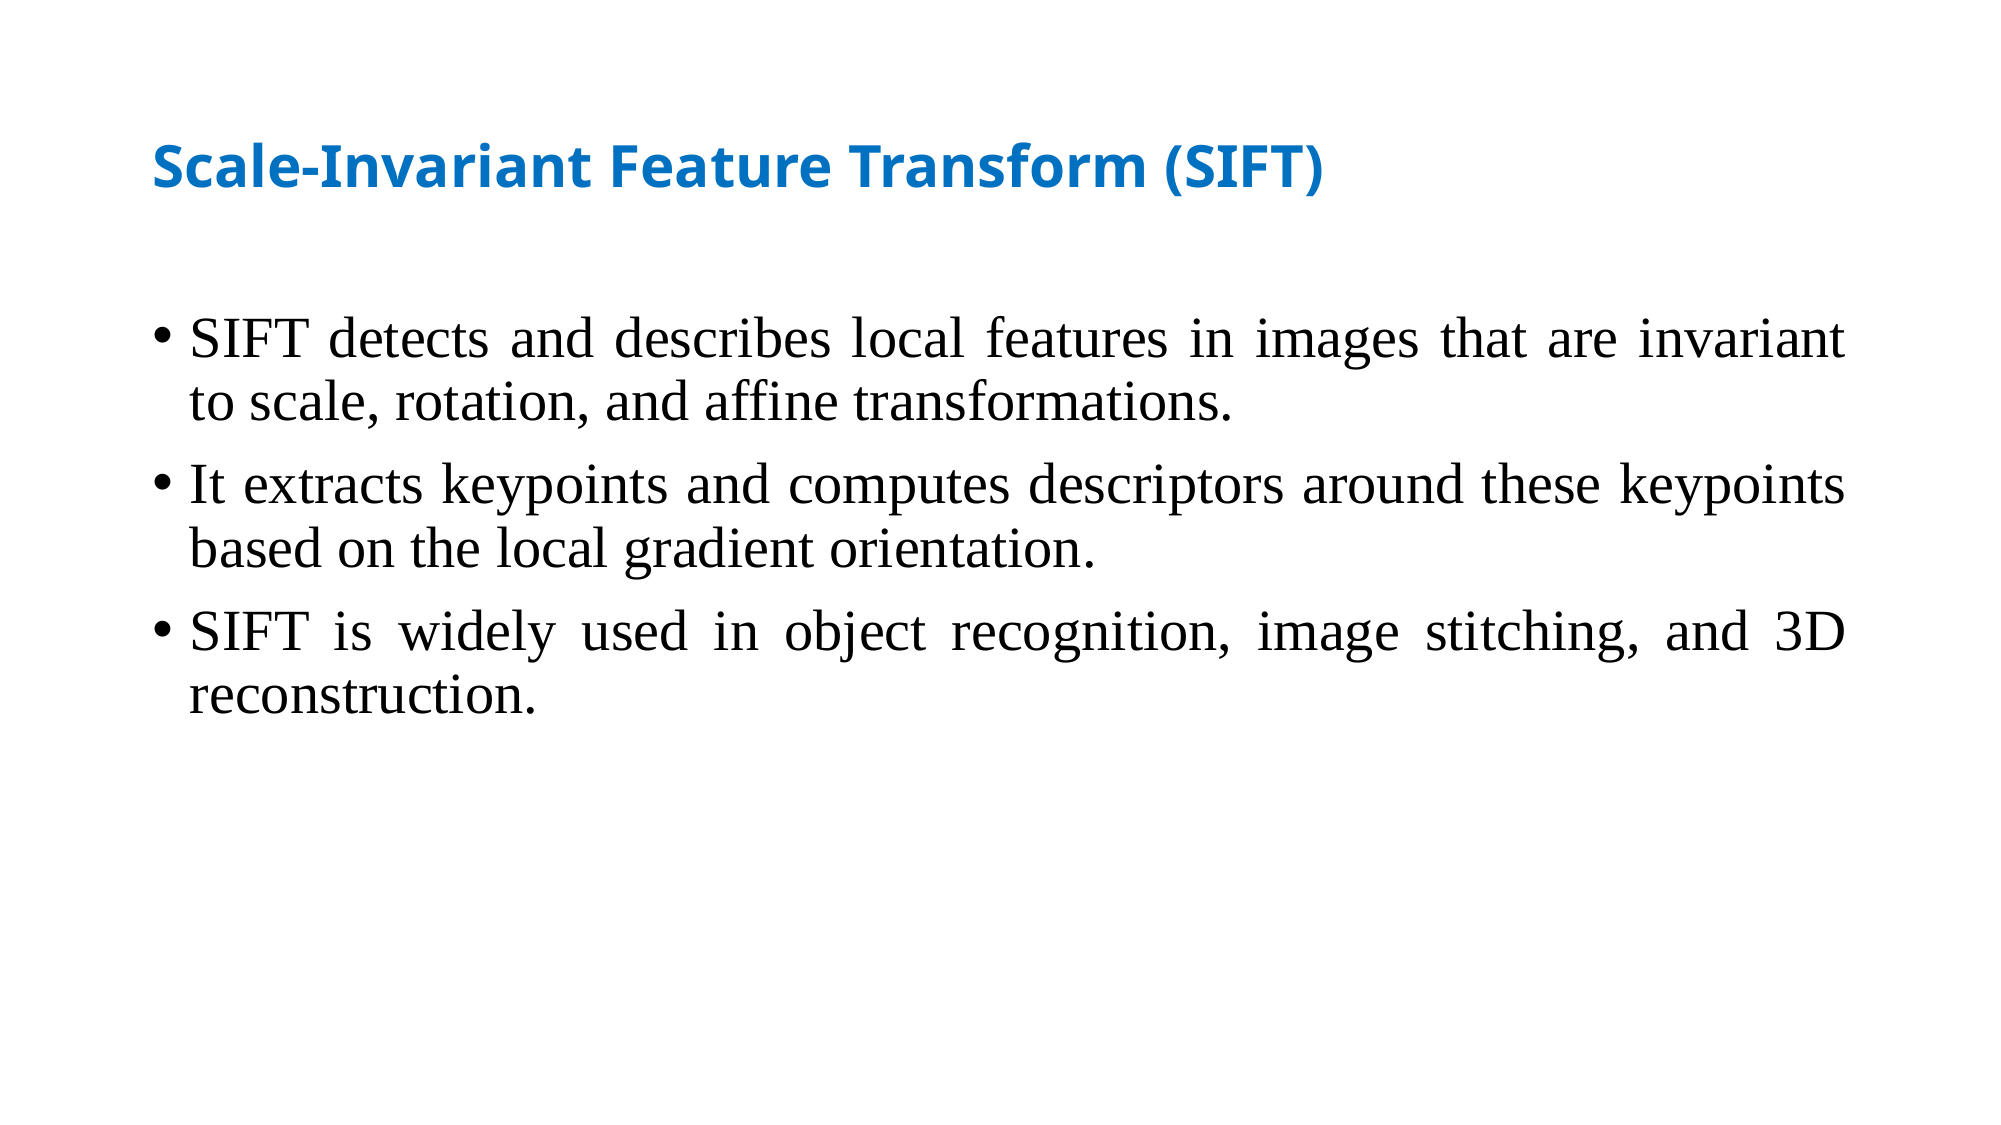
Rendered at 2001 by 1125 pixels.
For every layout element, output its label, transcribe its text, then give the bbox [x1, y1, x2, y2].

list SIFT detects and describes local features in images that are invariant to scale, rotation, and affine transformations. It extracts keypoints and computes descriptors around these keypoints based on the local gradient orientation. SIFT is widely used in object recognition, image stitching, and 3D reconstruction. [137, 299, 1863, 1014]
title Scale-Invariant Feature Transform (SIFT) [137, 59, 1863, 278]
